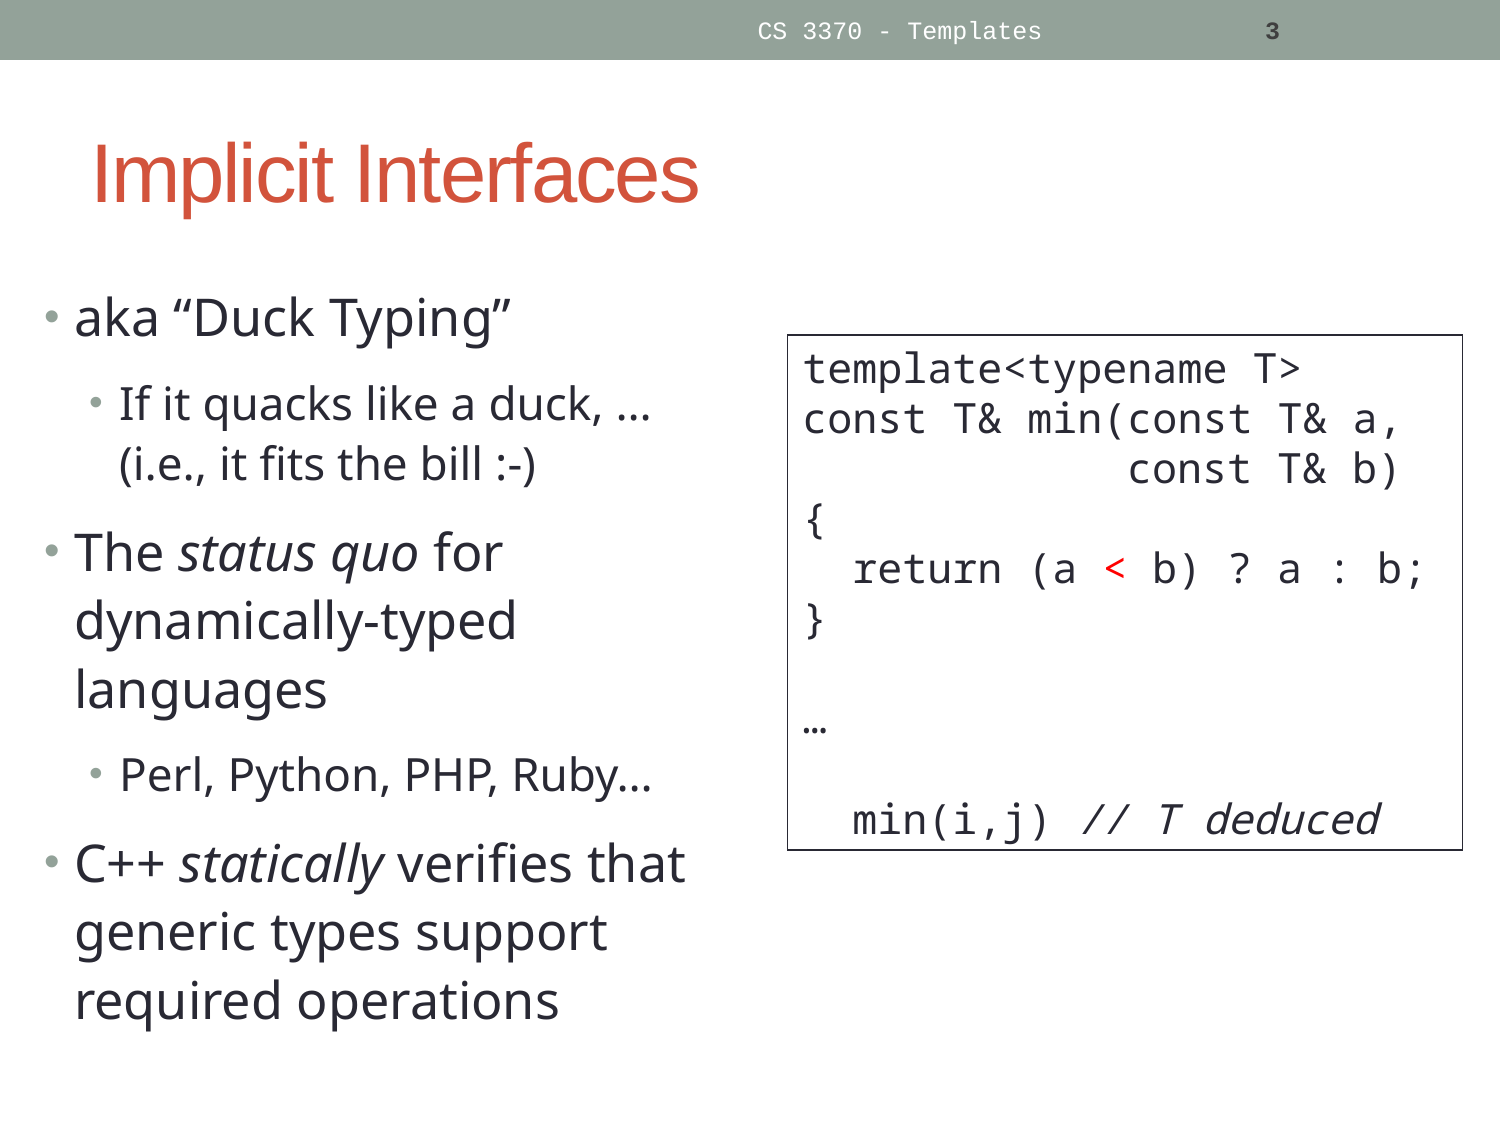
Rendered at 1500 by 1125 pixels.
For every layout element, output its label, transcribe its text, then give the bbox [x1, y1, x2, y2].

list aka “Duck Typing” If it quacks like a duck, … (i.e., it fits the bill :-) The status quo for dynamically-typed languages Perl, Python, PHP, Ruby… C++ statically verifies that generic types support required operations [29, 271, 763, 1025]
text_box template<typename T> const T& min(const T& a, const T& b) { return (a < b) ? a : b; } … min(i,j) // T deduced [787, 334, 1463, 850]
footer CS 3370 - Templates [562, 3, 1238, 57]
slide_number 3 [1250, 3, 1425, 57]
title Implicit Interfaces [75, 87, 1425, 250]
